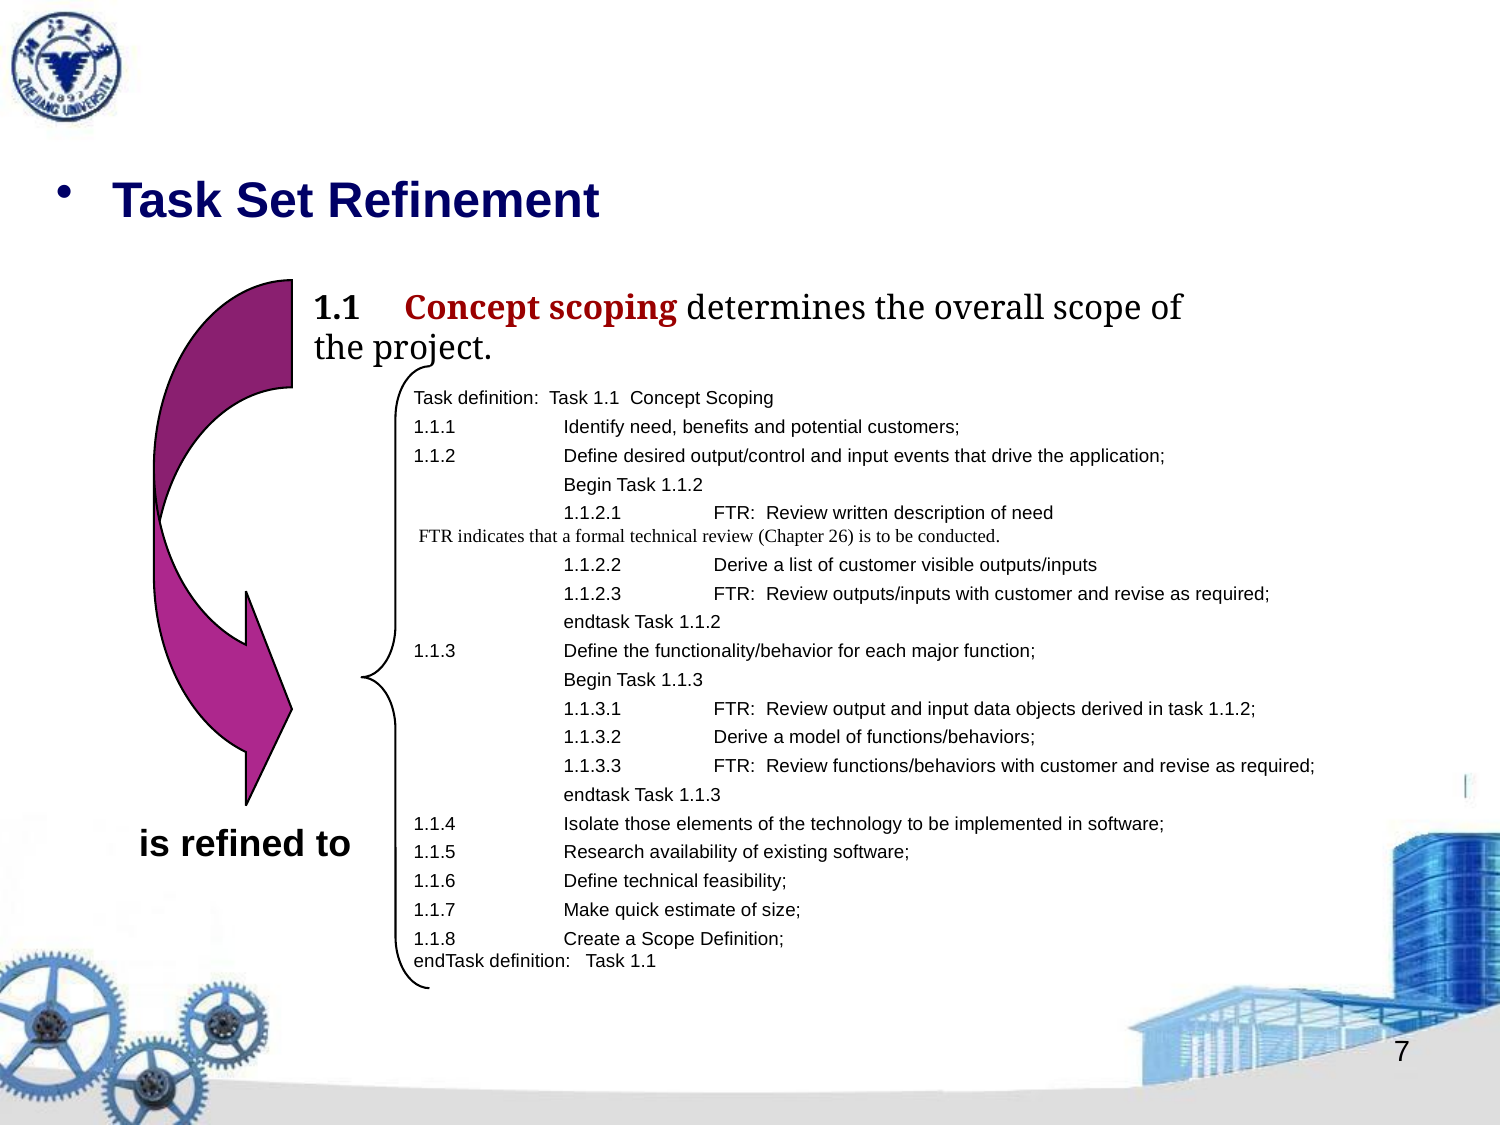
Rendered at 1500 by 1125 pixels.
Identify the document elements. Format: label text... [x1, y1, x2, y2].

text_box is refined to [123, 816, 395, 872]
slide_number 7 [1115, 1024, 1426, 1103]
text_box Task definition: Task 1.1 Concept Scoping 1.1.1 Identify need, benefits and potential customers; 1.1.2 Define desired output/control and input events that drive the application; Begin Task 1.1.2 1.1.2.1 FTR: Review written description of need FTR indicates that a formal technical review (Chapter 26) is to be conducted. 1.1.2.2 Derive a list of customer visible outputs/inputs 1.1.2.3 FTR: Review outputs/inputs with customer and revise as required; endtask Task 1.1.2 1.1.3 Define the functionality/behavior for each major function; Begin Task 1.1.3 1.1.3.1 FTR: Review output and input data objects derived in task 1.1.2; 1.1.3.2 Derive a model of functions/behaviors; 1.1.3.3 FTR: Review functions/behaviors with customer and revise as required; endtask Task 1.1.3 1.1.4 Isolate those elements of the technology to be implemented in software; 1.1.5 Research availability of existing software; 1.1.6 Define technical feasibility; 1.1.7 Make quick estimate of size; 1.1.8 Create a Scope Definition; endTask definition: Task 1.1 [430, 378, 1346, 979]
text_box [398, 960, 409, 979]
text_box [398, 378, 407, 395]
text_box [153, 280, 292, 806]
picture [0, 0, 1500, 1125]
text_box 1.1 Concept scoping determines the overall scope of the project. [298, 278, 1238, 374]
text_box Task Set Refinement [41, 160, 1392, 303]
text_box [361, 366, 430, 989]
